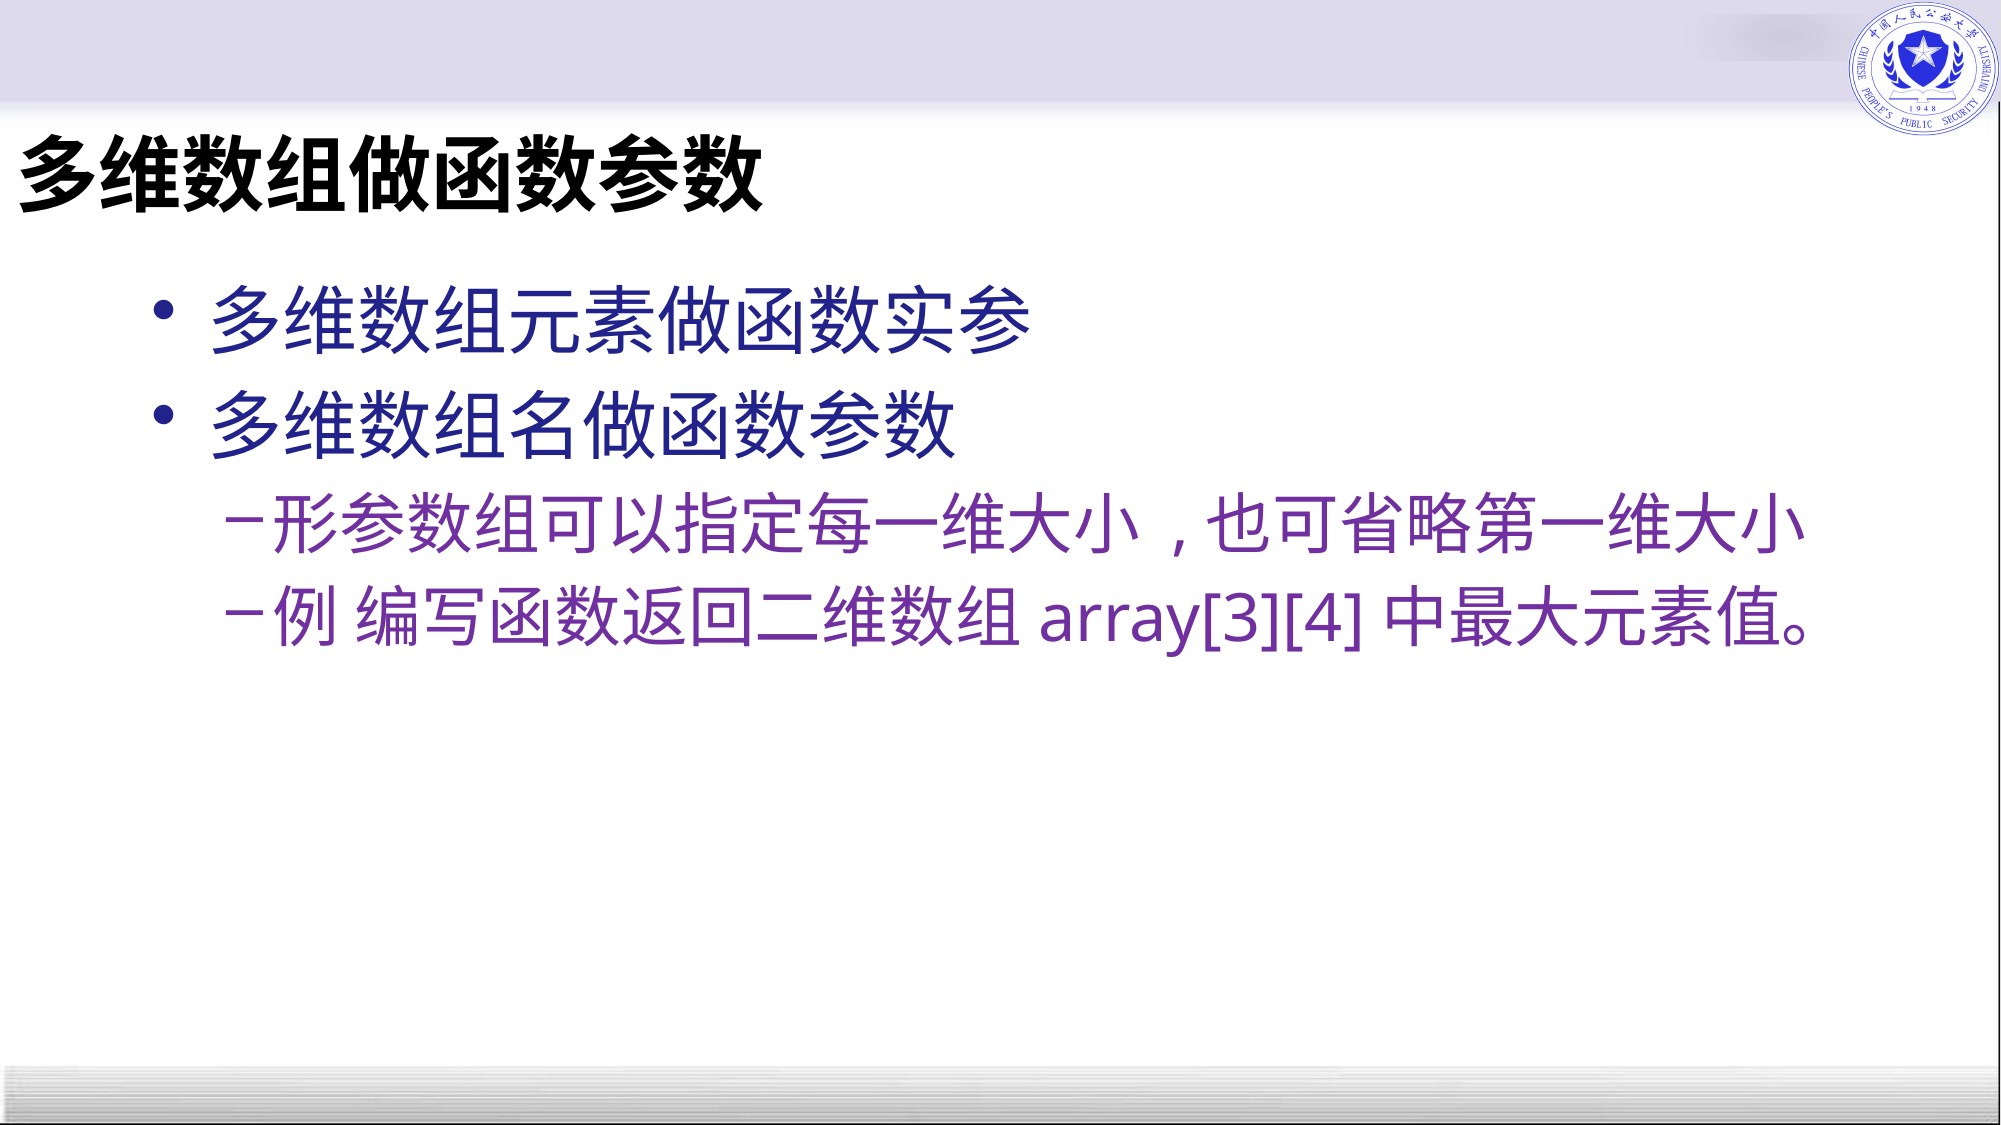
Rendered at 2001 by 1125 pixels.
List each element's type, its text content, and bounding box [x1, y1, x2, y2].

title 多维数组做函数参数 [0, 78, 2000, 266]
picture [0, 71, 2001, 1125]
list 多维数组元素做函数实参 多维数组名做函数参数 形参数组可以指定每一维大小 ,也可省略第一维大小 例 编写函数返回二维数组array[3][4]中最大元素值。 [136, 265, 1865, 904]
picture [1848, 2, 1999, 78]
